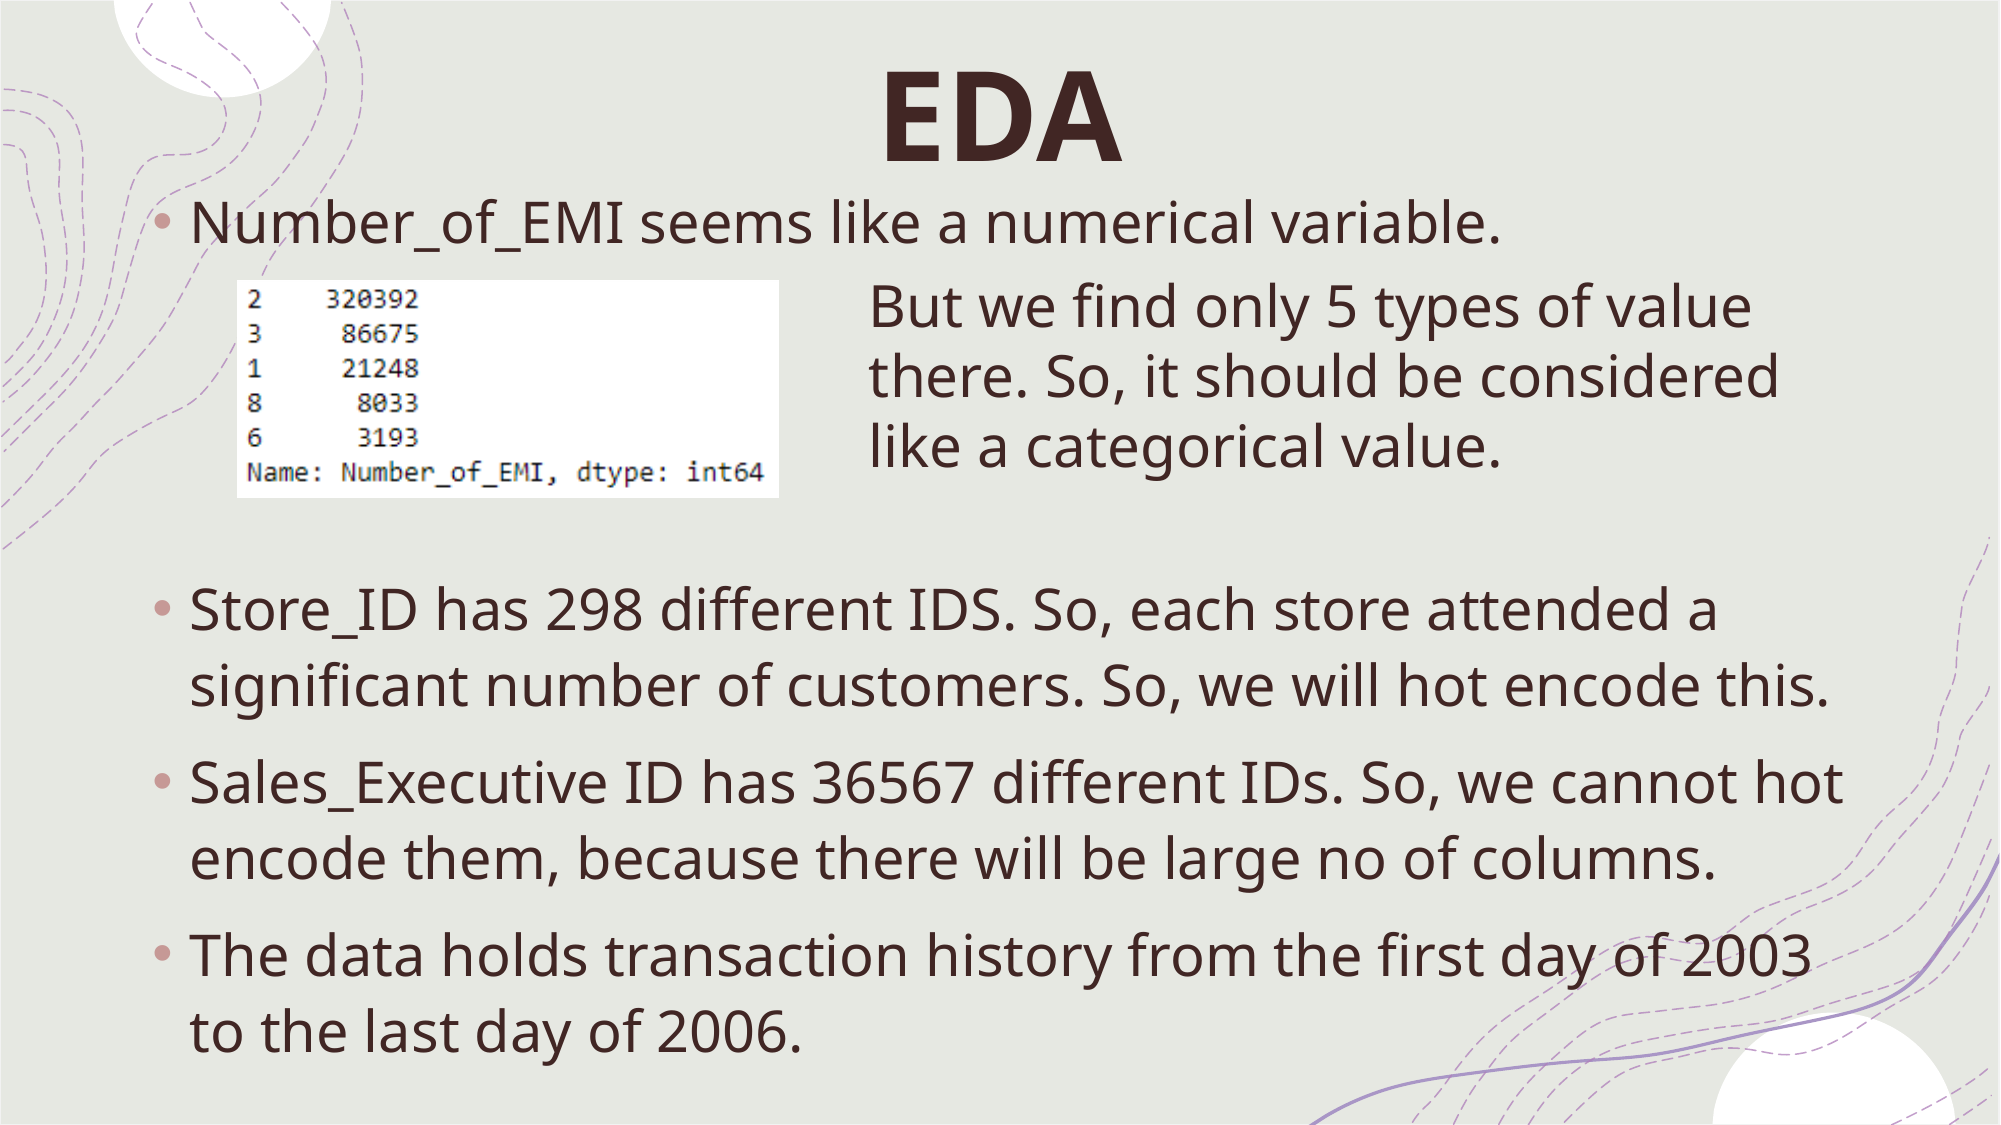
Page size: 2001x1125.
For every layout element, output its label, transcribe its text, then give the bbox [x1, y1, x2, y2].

list Number_of_EMI seems like a numerical variable. Store_ID has 298 different IDS. So, each store attended a significant number of customers. So, we will hot encode this. Sales_Executive ID has 36567 different IDs. So, we cannot hot encode them, because there will be large no of columns. The data holds transaction history from the first day of 2003 to the last day of 2006. [137, 171, 1863, 1074]
picture [237, 280, 779, 498]
text_box But we find only 5 types of value there. So, it should be considered like a categorical value. [854, 261, 1806, 486]
title EDA [137, 51, 1863, 171]
